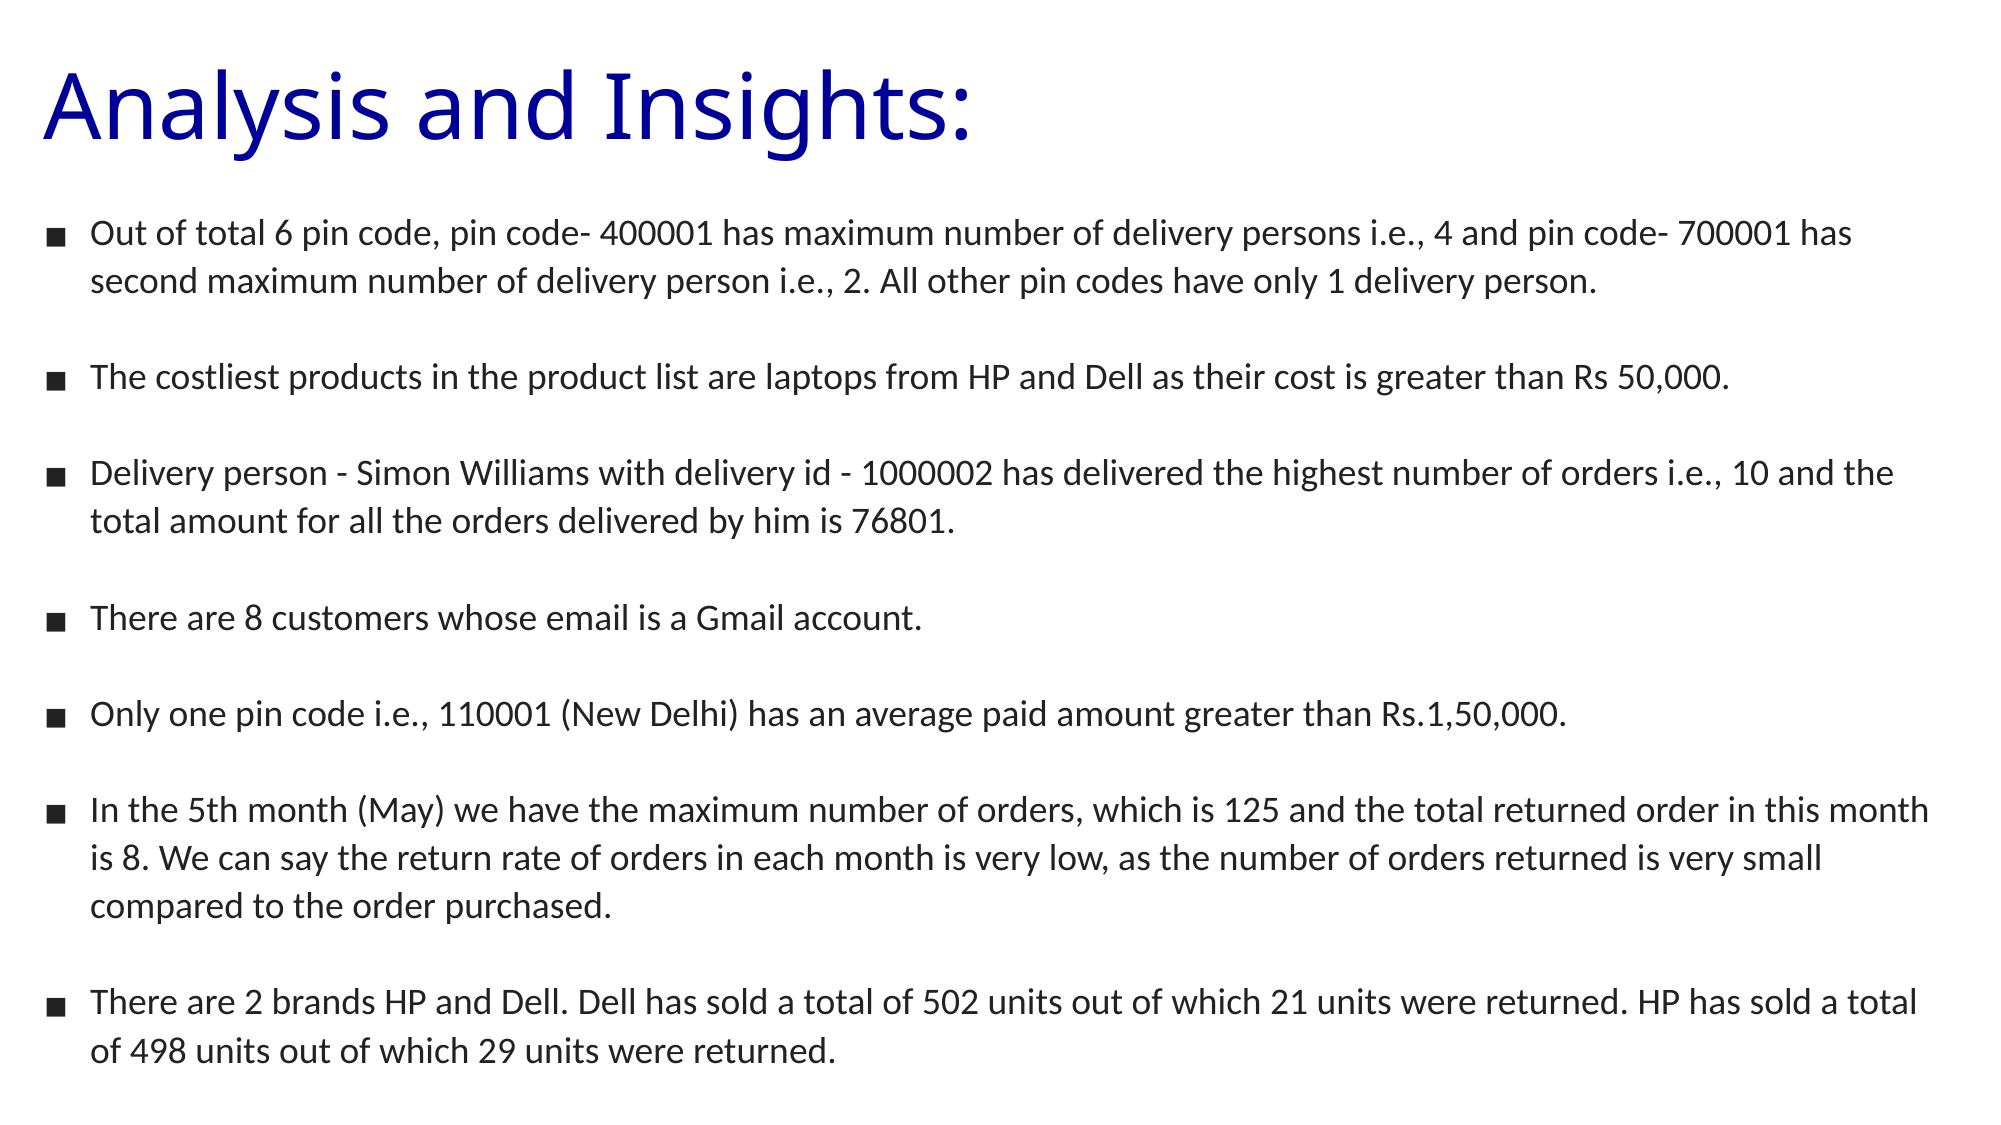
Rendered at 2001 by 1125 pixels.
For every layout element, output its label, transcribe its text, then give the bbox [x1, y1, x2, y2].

text_box Analysis and Insights: [28, 39, 1972, 165]
text_box Out of total 6 pin code, pin code- 400001 has maximum number of delivery persons i.e., 4 and pin code- 700001 has second maximum number of delivery person i.e., 2. All other pin codes have only 1 delivery person. The costliest products in the product list are laptops from HP and Dell as their cost is greater than Rs 50,000. Delivery person - Simon Williams with delivery id - 1000002 has delivered the highest number of orders i.e., 10 and the total amount for all the orders delivered by him is 76801. There are 8 customers whose email is a Gmail account. Only one pin code i.e., 110001 (New Delhi) has an average paid amount greater than Rs.1,50,000. In the 5th month (May) we have the maximum number of orders, which is 125 and the total returned order in this month is 8. We can say the return rate of orders in each month is very low, as the number of orders returned is very small compared to the order purchased. There are 2 brands HP and Dell. Dell has sold a total of 502 units out of which 21 units were returned. HP has sold a total of 498 units out of which 29 units were returned. [28, 196, 1972, 1124]
